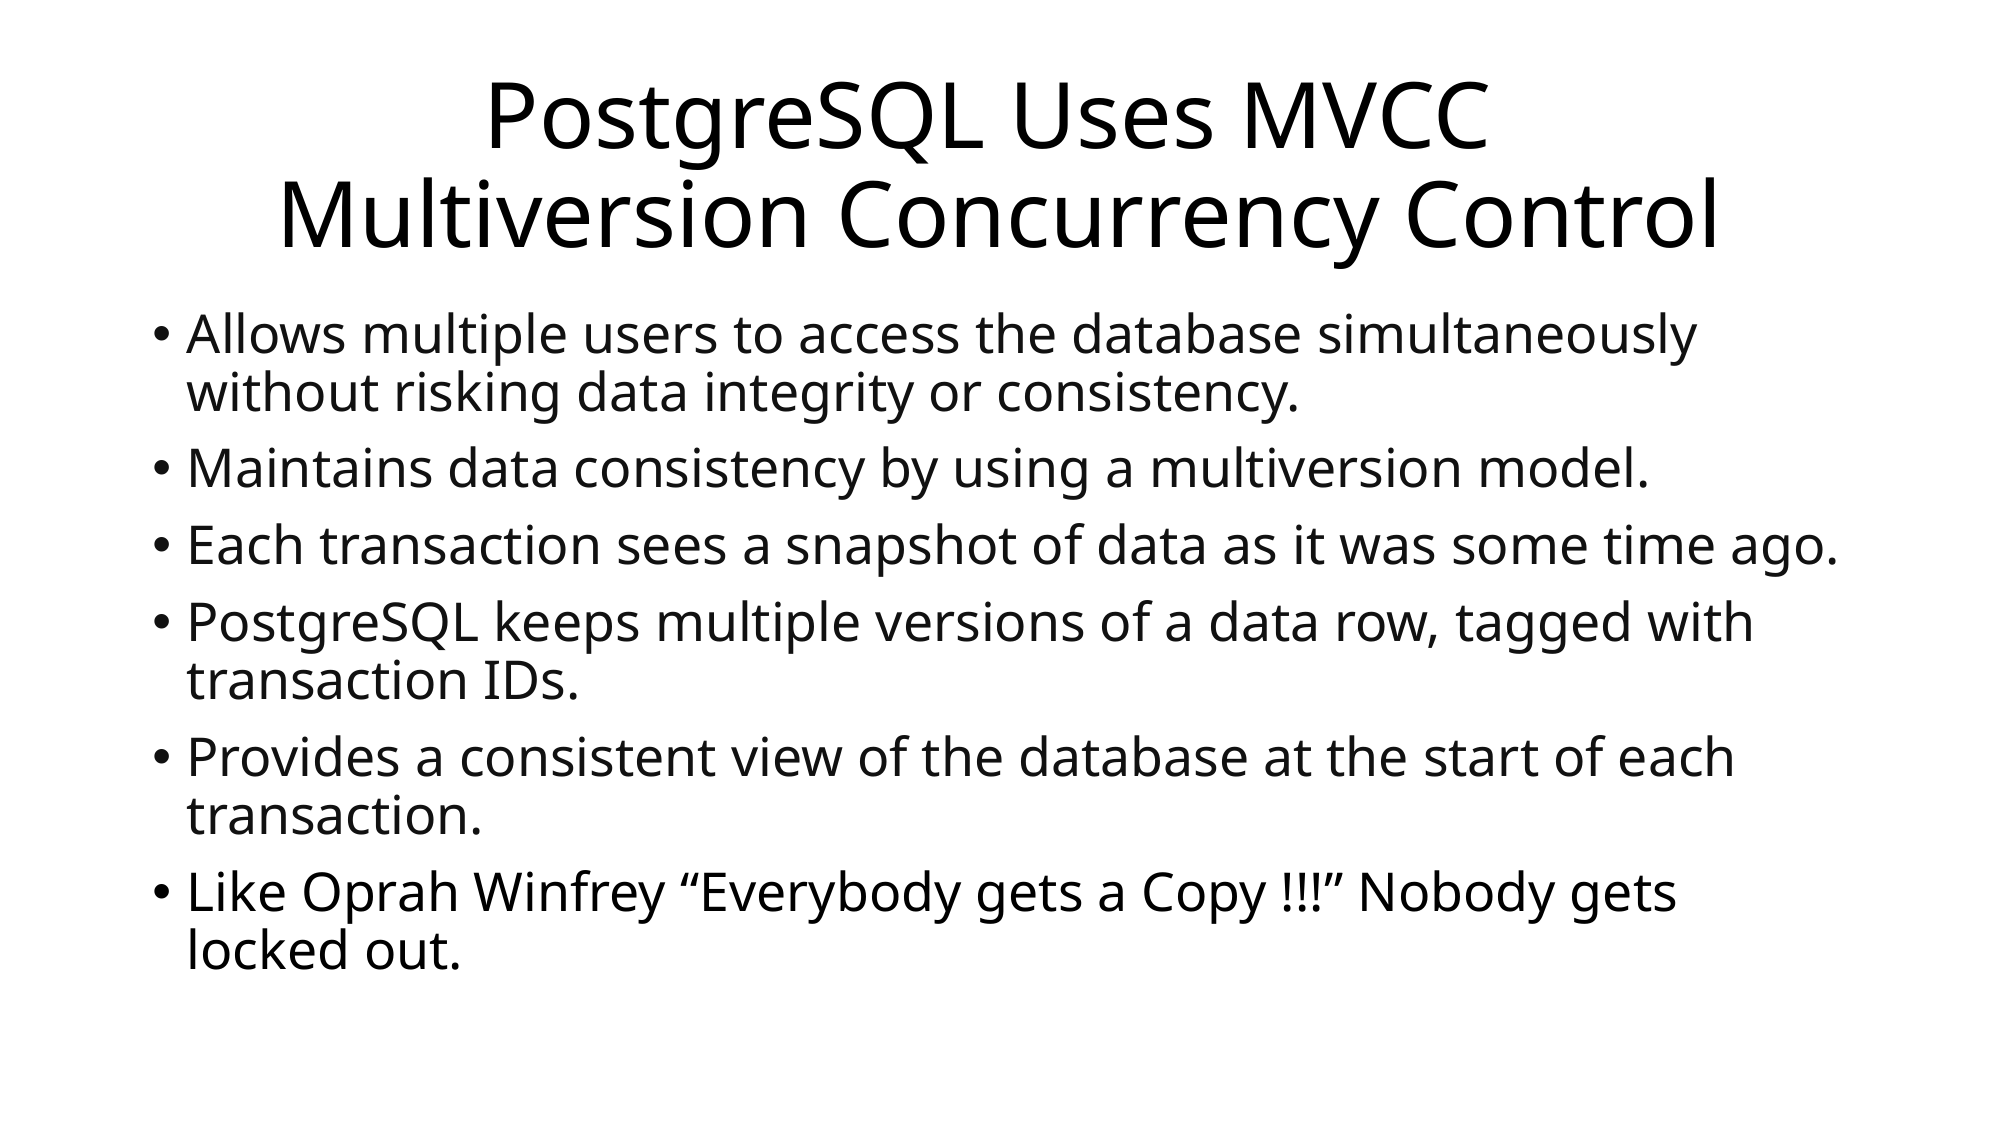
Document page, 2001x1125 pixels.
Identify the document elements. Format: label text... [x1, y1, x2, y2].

title PostgreSQL Uses MVCC Multiversion Concurrency Control [137, 59, 1863, 278]
list Allows multiple users to access the database simultaneously without risking data integrity or consistency. Maintains data consistency by using a multiversion model. Each transaction sees a snapshot of data as it was some time ago. PostgreSQL keeps multiple versions of a data row, tagged with transaction IDs. Provides a consistent view of the database at the start of each transaction. Like Oprah Winfrey “Everybody gets a Copy !!!” Nobody gets locked out. [137, 299, 1863, 1014]
